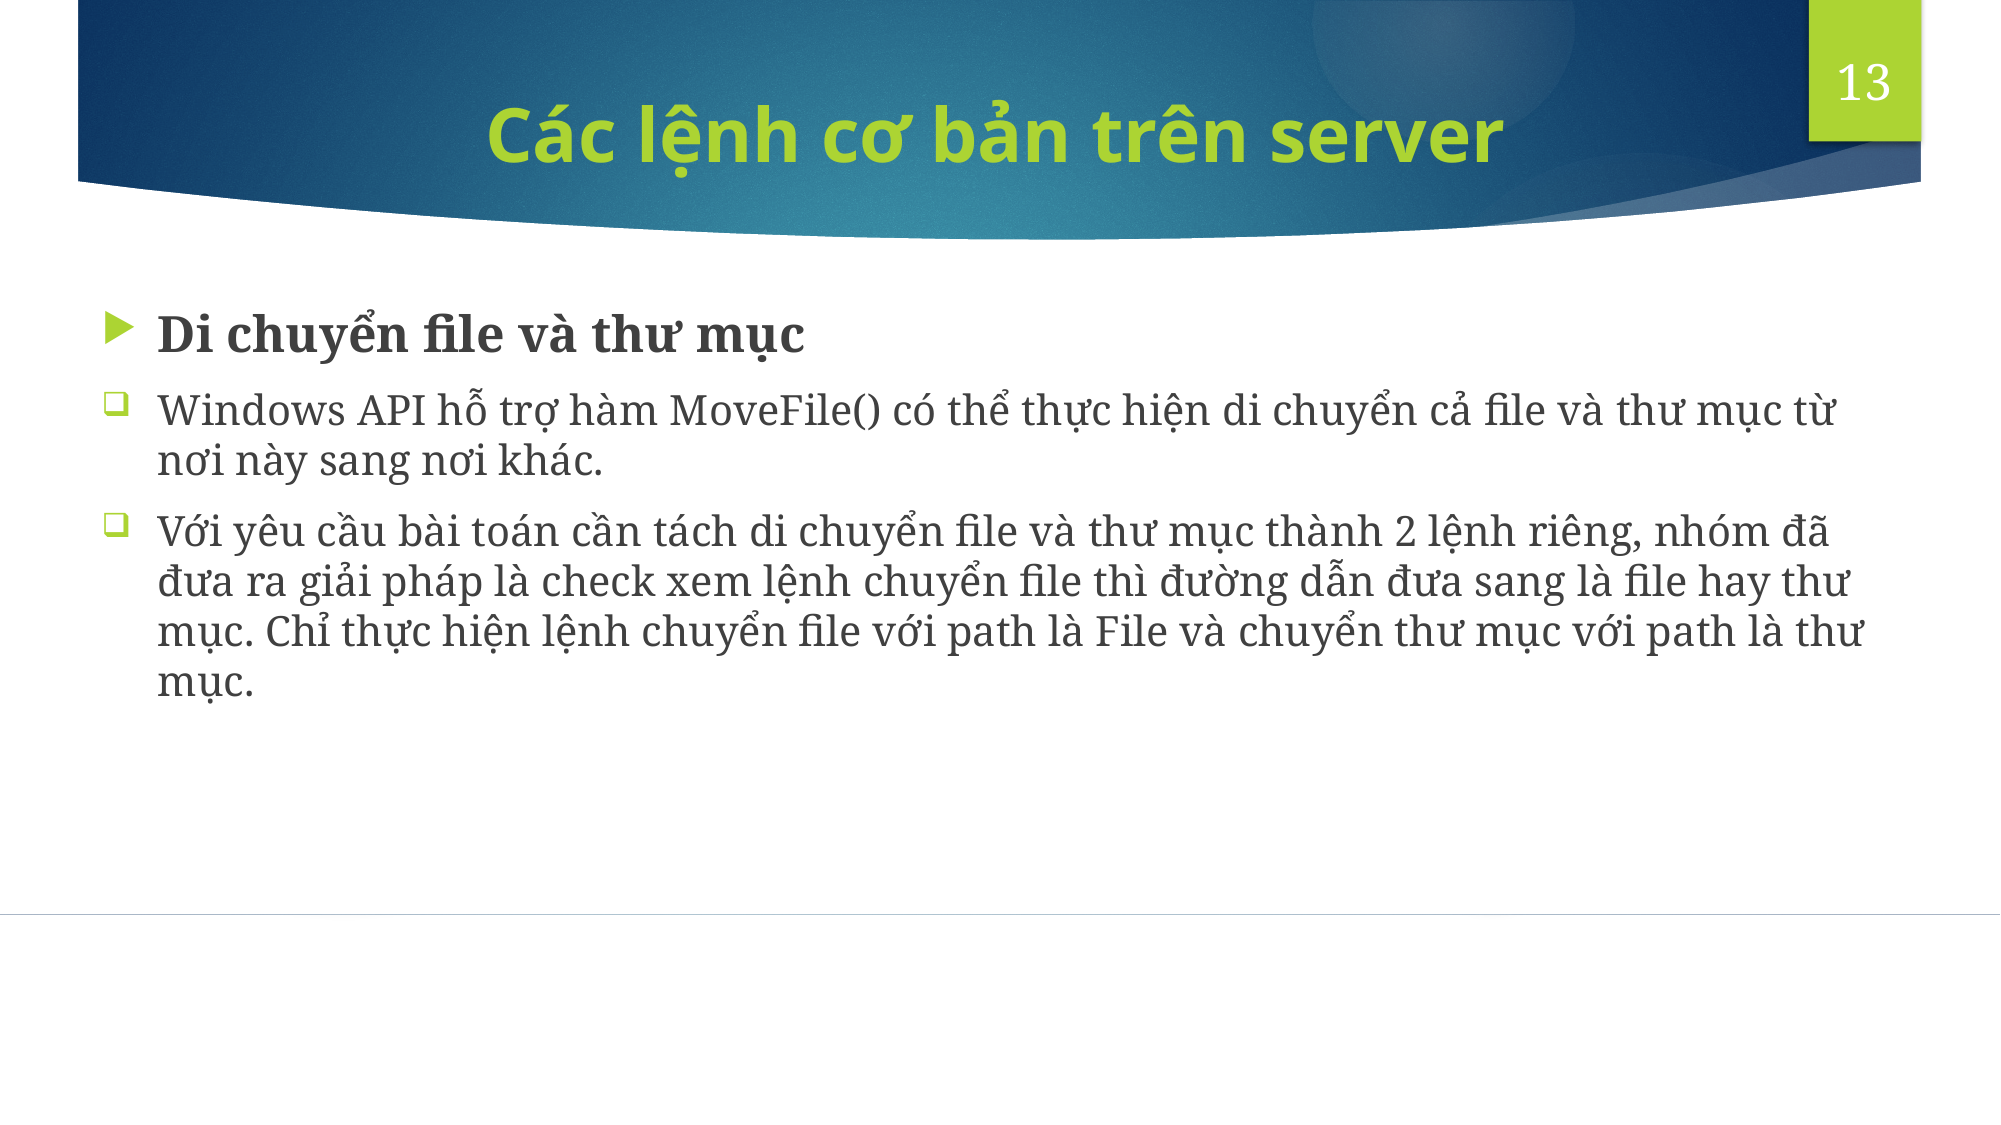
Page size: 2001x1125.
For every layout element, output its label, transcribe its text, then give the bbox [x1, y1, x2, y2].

slide_number 13 [1804, 25, 1926, 127]
list Các lệnh cơ bản trên server [86, 79, 1905, 188]
list Di chuyển file và thư mục Windows API hỗ trợ hàm MoveFile() có thể thực hiện di chuyển cả file và thư mục từ nơi này sang nơi khác. Với yêu cầu bài toán cần tách di chuyển file và thư mục thành 2 lệnh riêng, nhóm đã đưa ra giải pháp là check xem lệnh chuyển file thì đường dẫn đưa sang là file hay thư mục. Chỉ thực hiện lệnh chuyển file với path là File và chuyển thư mục với path là thư mục. [86, 295, 1926, 1049]
